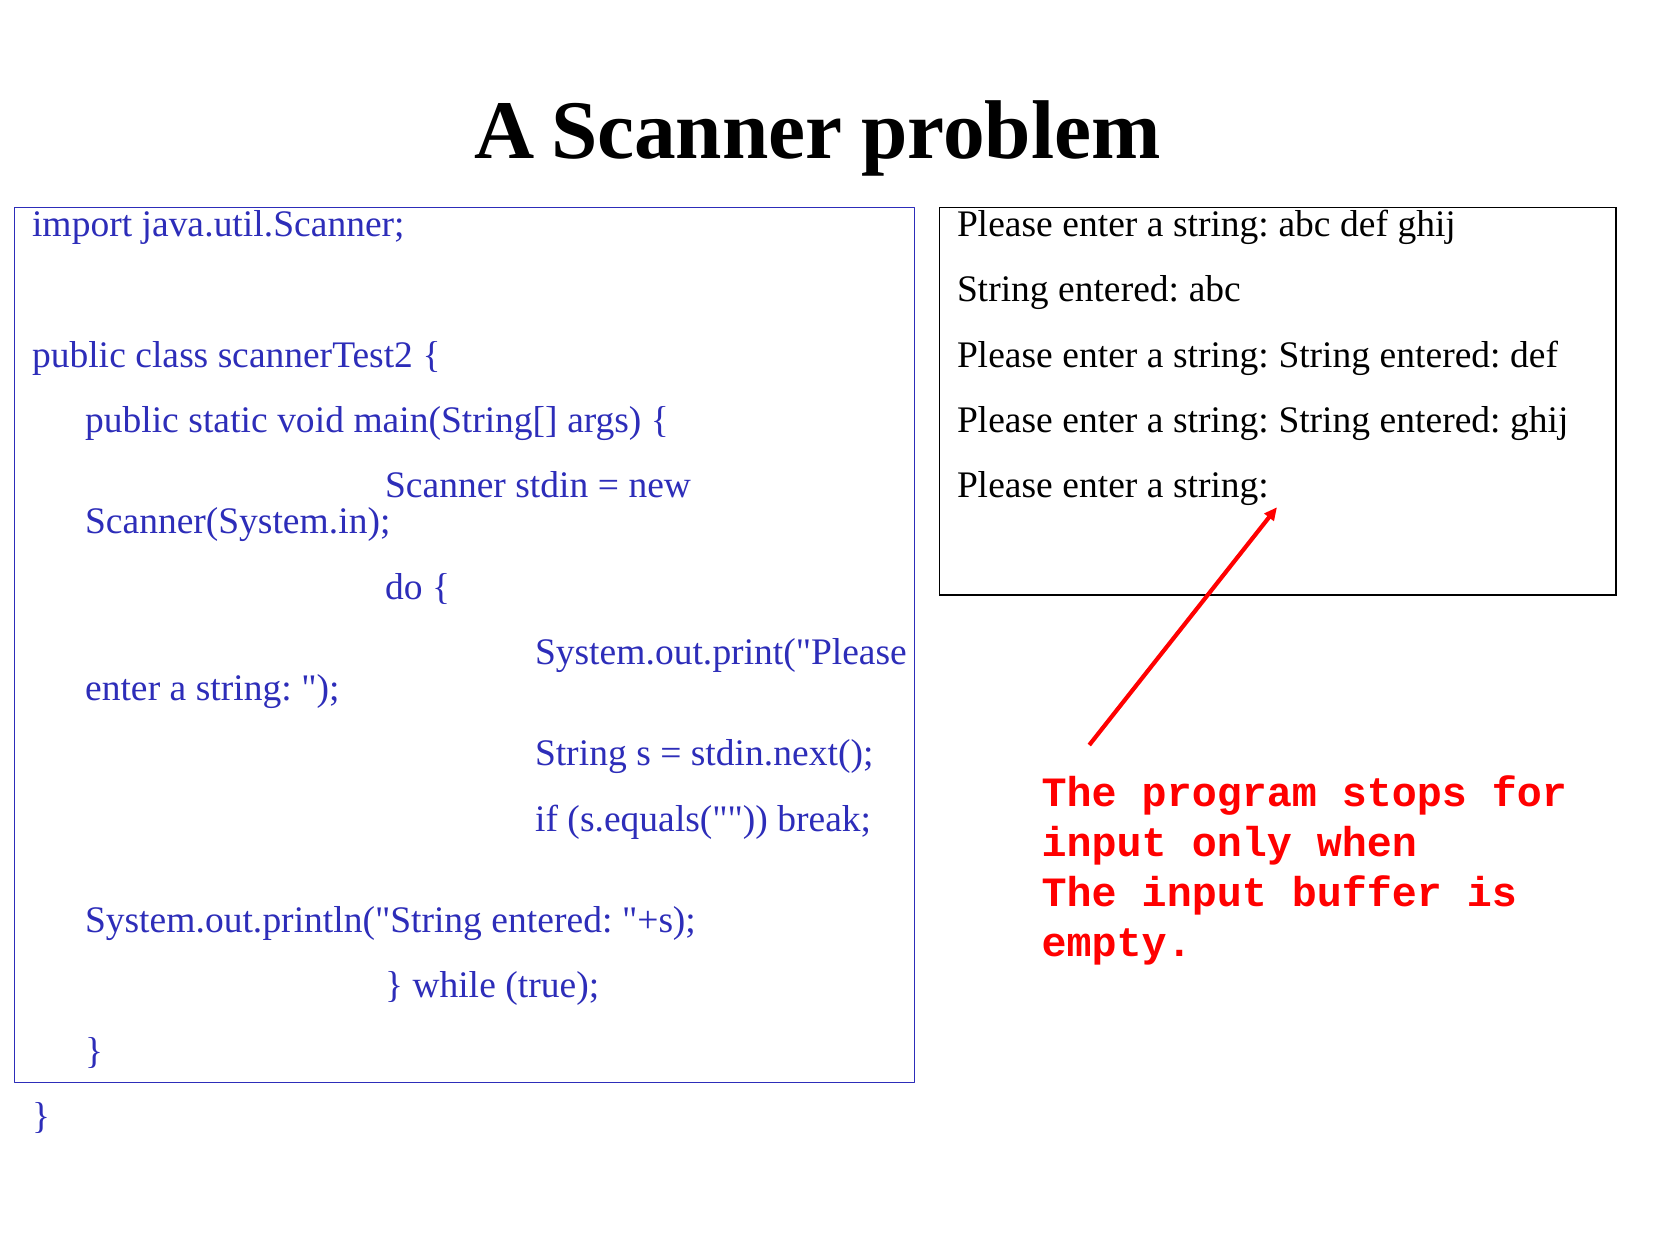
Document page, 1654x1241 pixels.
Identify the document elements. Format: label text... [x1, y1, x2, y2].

list import java.util.Scanner; public class scannerTest2 { public static void main(String[] args) { Scanner stdin = new Scanner(System.in); do { System.out.print("Please enter a string: "); String s = stdin.next(); if (s.equals("")) break; System.out.println("String entered: "+s); } while (true); } } [14, 207, 915, 1083]
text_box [1089, 507, 1278, 746]
text_box Please enter a string: abc def ghij String entered: abc Please enter a string: String entered: def Please enter a string: String entered: ghij Please enter a string: [939, 207, 1617, 595]
title A Scanner problem [121, 65, 1515, 196]
text_box The program stops for input only when The input buffer is empty. [1026, 757, 1615, 975]
